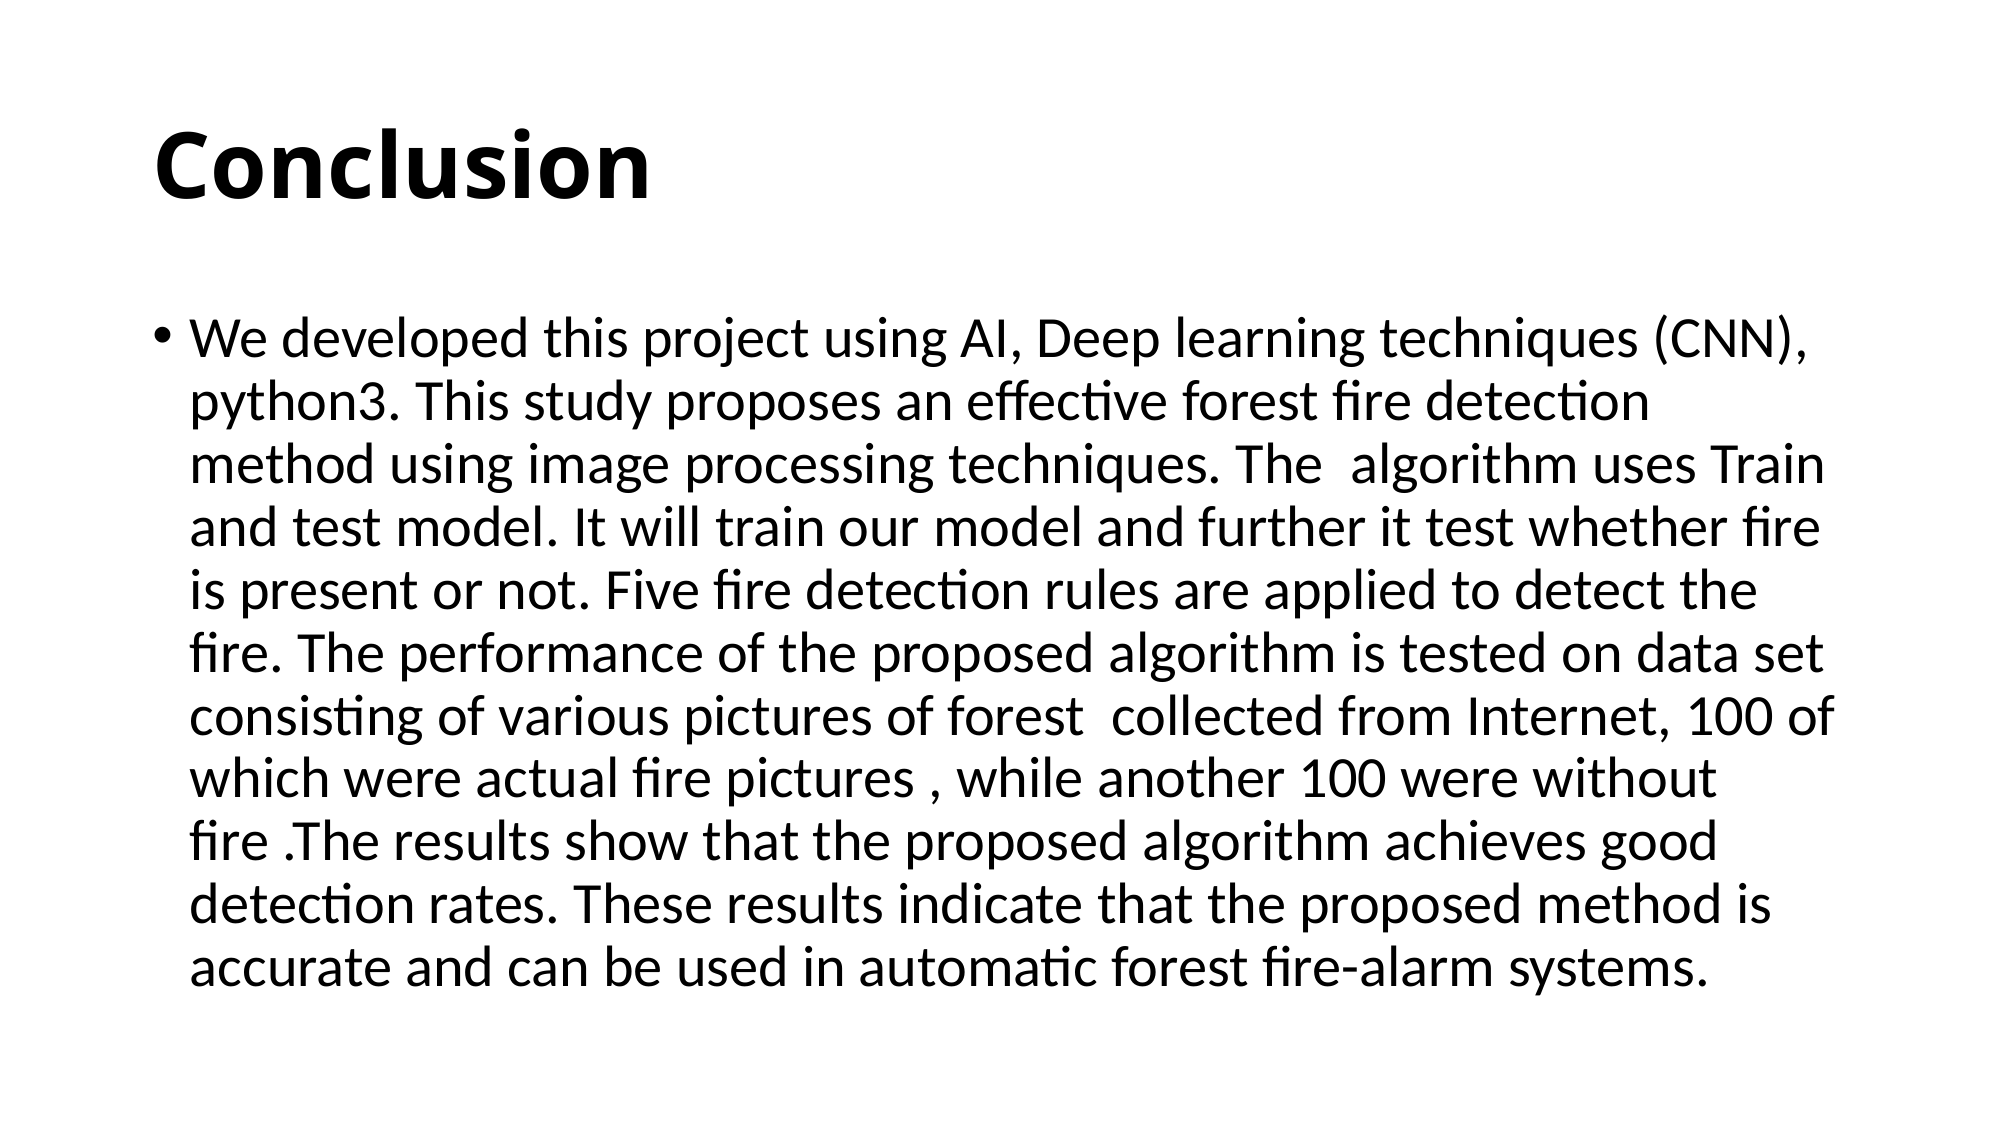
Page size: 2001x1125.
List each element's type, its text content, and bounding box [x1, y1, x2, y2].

title Conclusion [137, 59, 1863, 278]
list We developed this project using AI, Deep learning techniques (CNN), python3. This study proposes an effective forest fire detection method using image processing techniques. The algorithm uses Train and test model. It will train our model and further it test whether fire is present or not. Five fire detection rules are applied to detect the fire. The performance of the proposed algorithm is tested on data set consisting of various pictures of forest collected from Internet, 100 of which were actual fire pictures , while another 100 were without fire .The results show that the proposed algorithm achieves good detection rates. These results indicate that the proposed method is accurate and can be used in automatic forest fire-alarm systems. [137, 299, 1863, 1014]
